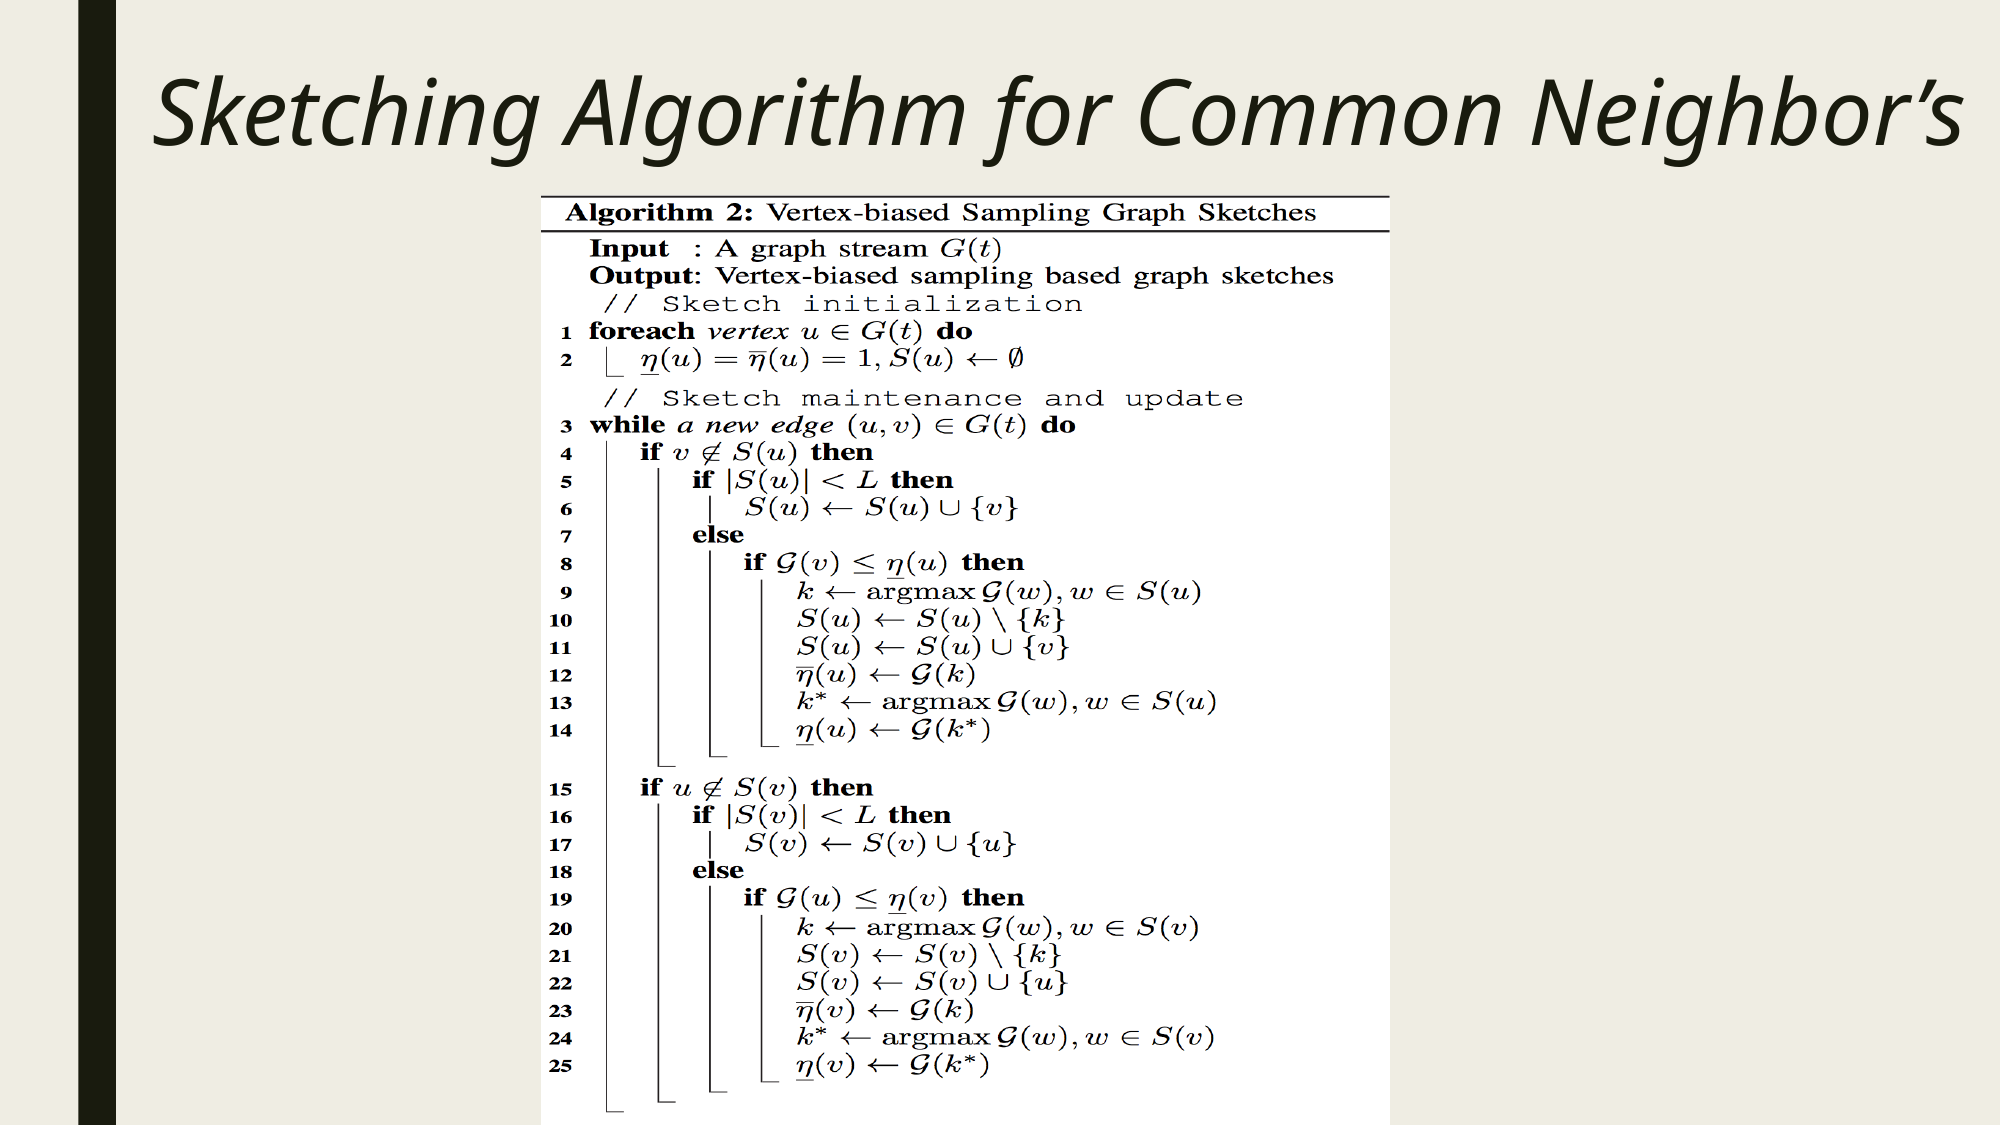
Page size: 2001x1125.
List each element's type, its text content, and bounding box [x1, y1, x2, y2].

title Sketching Algorithm for Common Neighbor’s [137, 59, 2000, 169]
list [541, 195, 1390, 1125]
